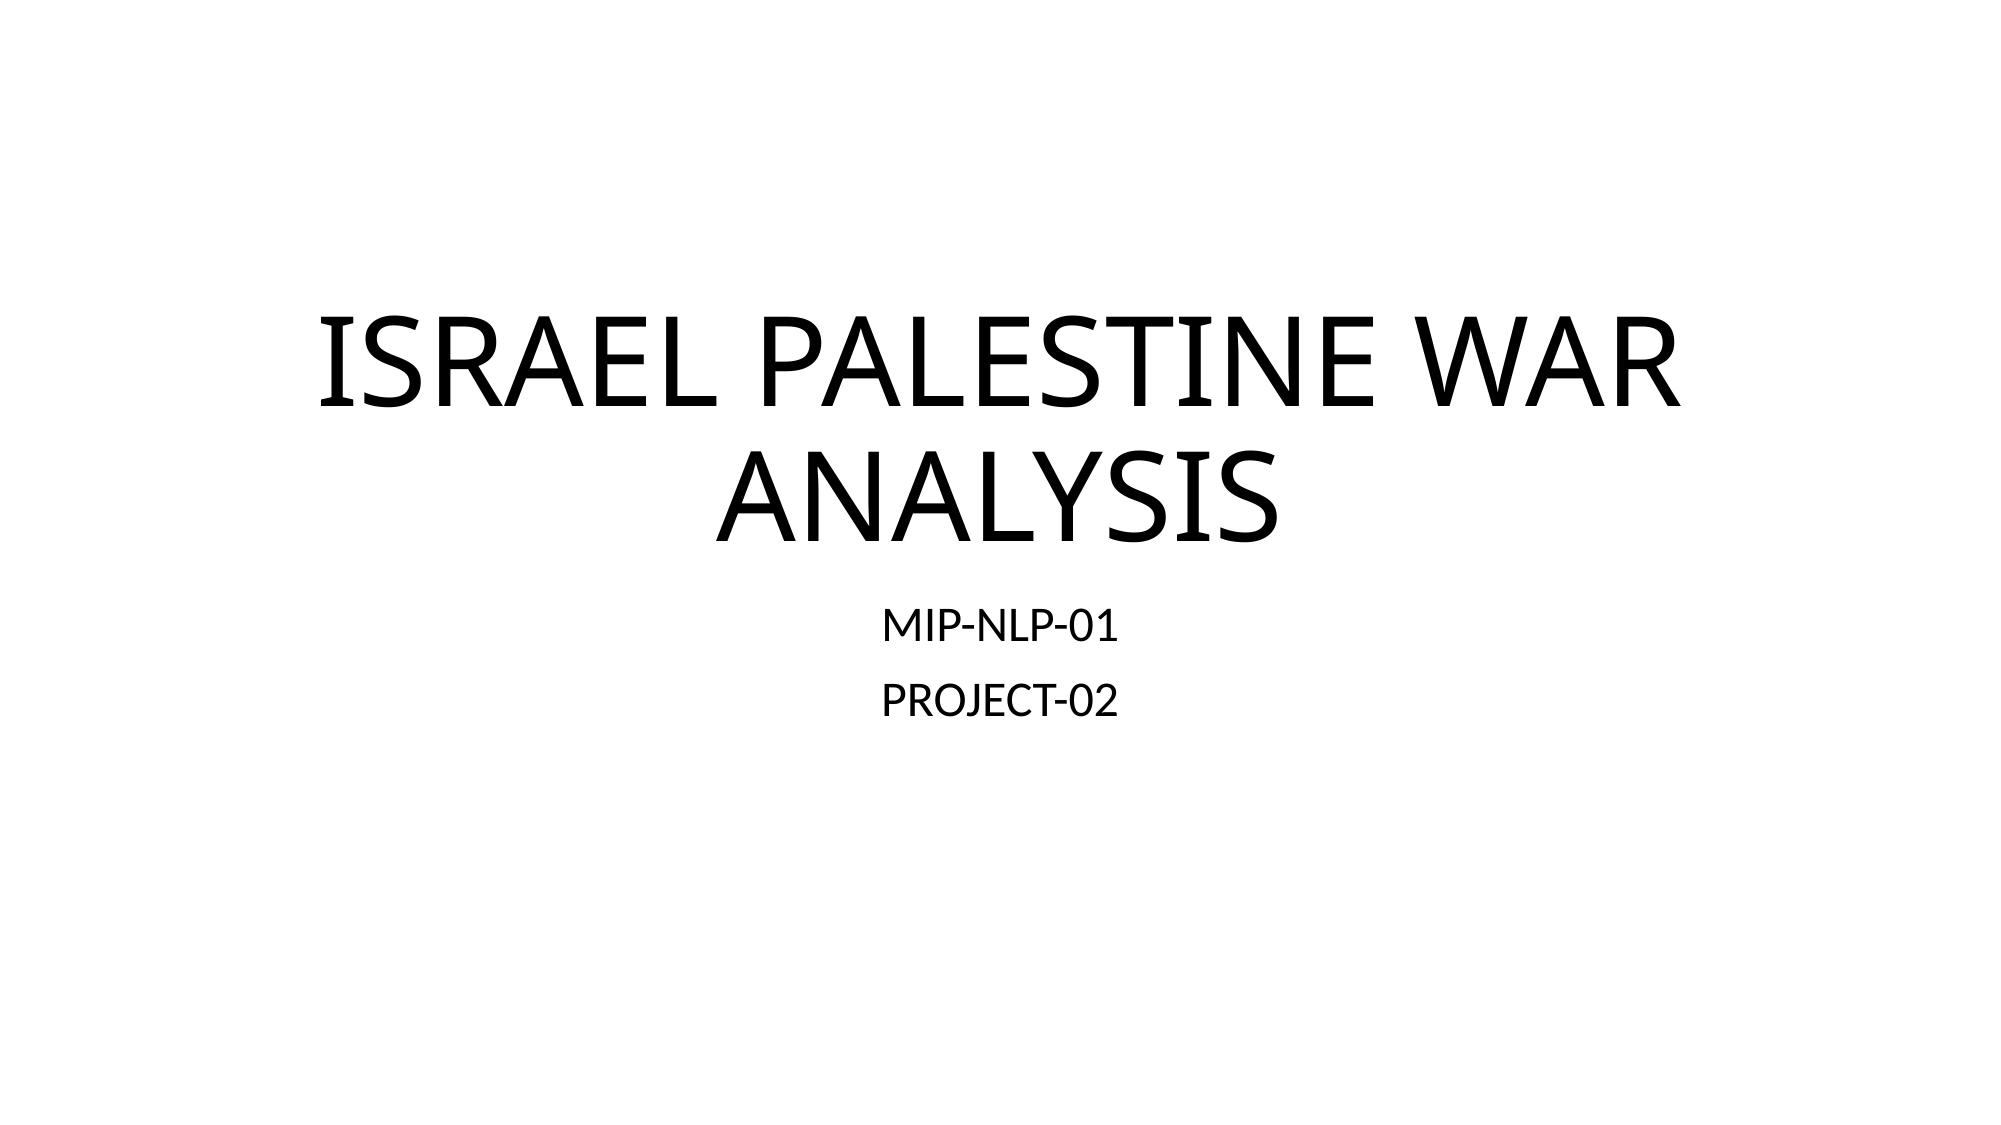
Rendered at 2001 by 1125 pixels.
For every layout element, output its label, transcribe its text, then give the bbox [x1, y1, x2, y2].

subtitle MIP-NLP-01 PROJECT-02 [249, 590, 1750, 863]
title ISRAEL PALESTINE WAR ANALYSIS [249, 184, 1750, 576]
